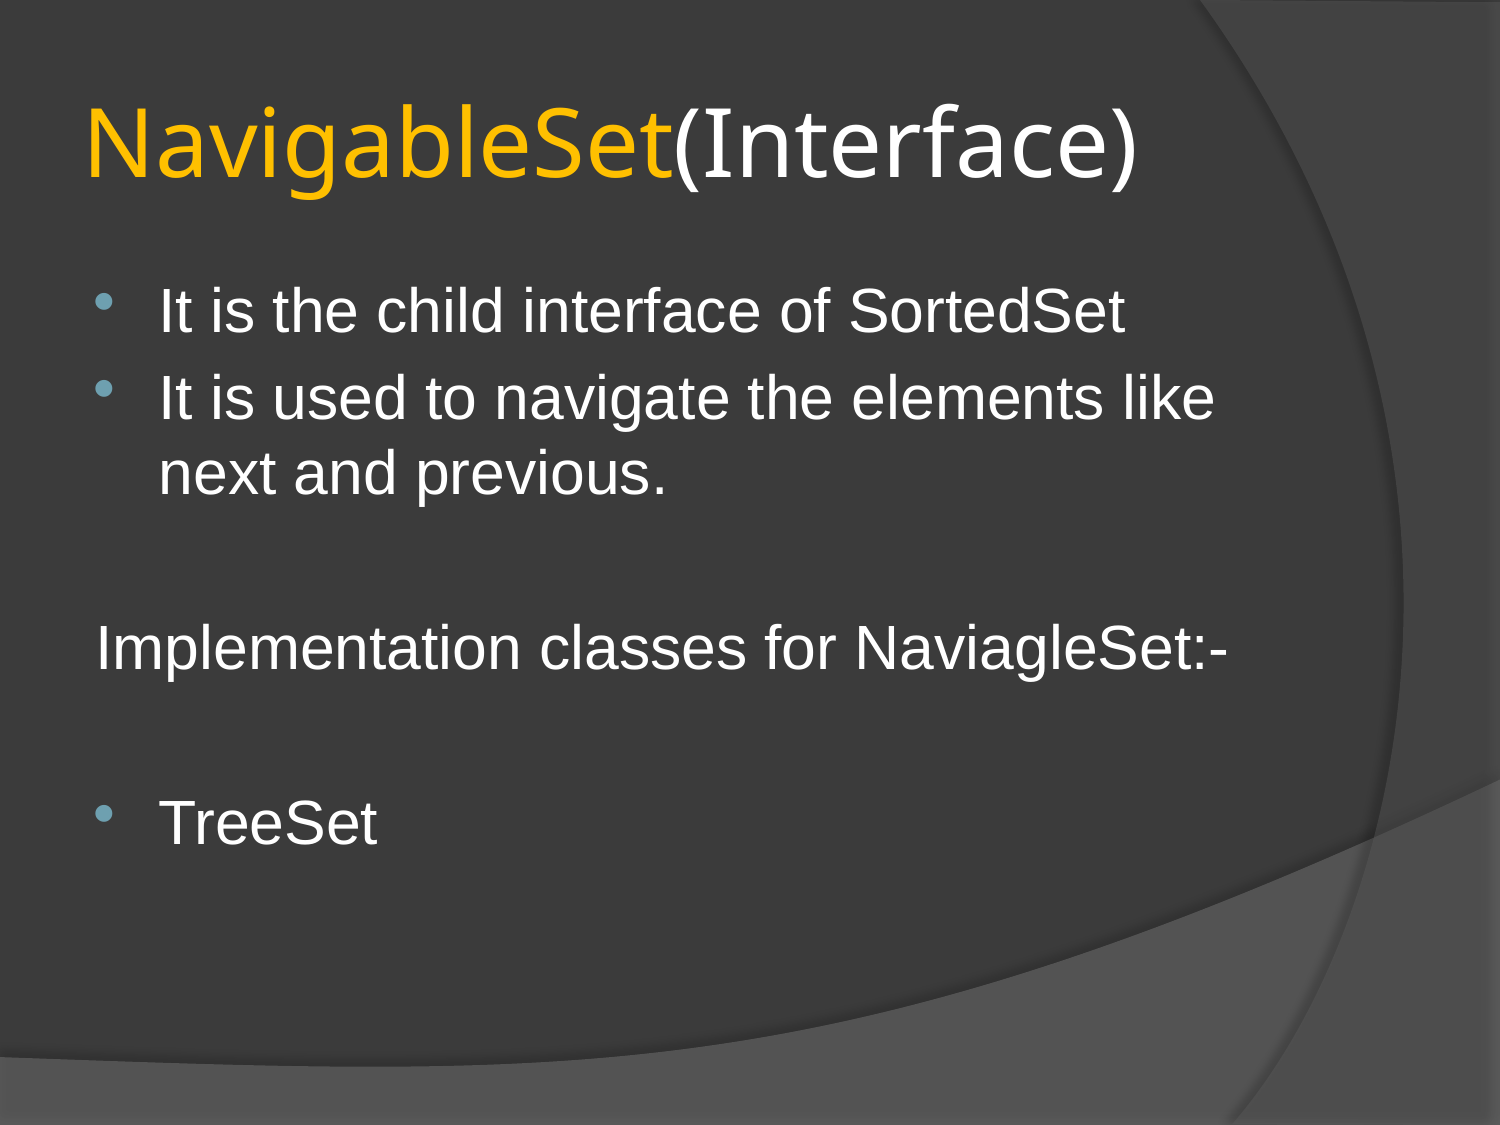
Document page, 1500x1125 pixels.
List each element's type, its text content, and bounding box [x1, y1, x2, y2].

title NavigableSet(Interface) [75, 45, 1300, 233]
list It is the child interface of SortedSet It is used to navigate the elements like next and previous. Implementation classes for NaviagleSet:- TreeSet [75, 262, 1300, 1005]
